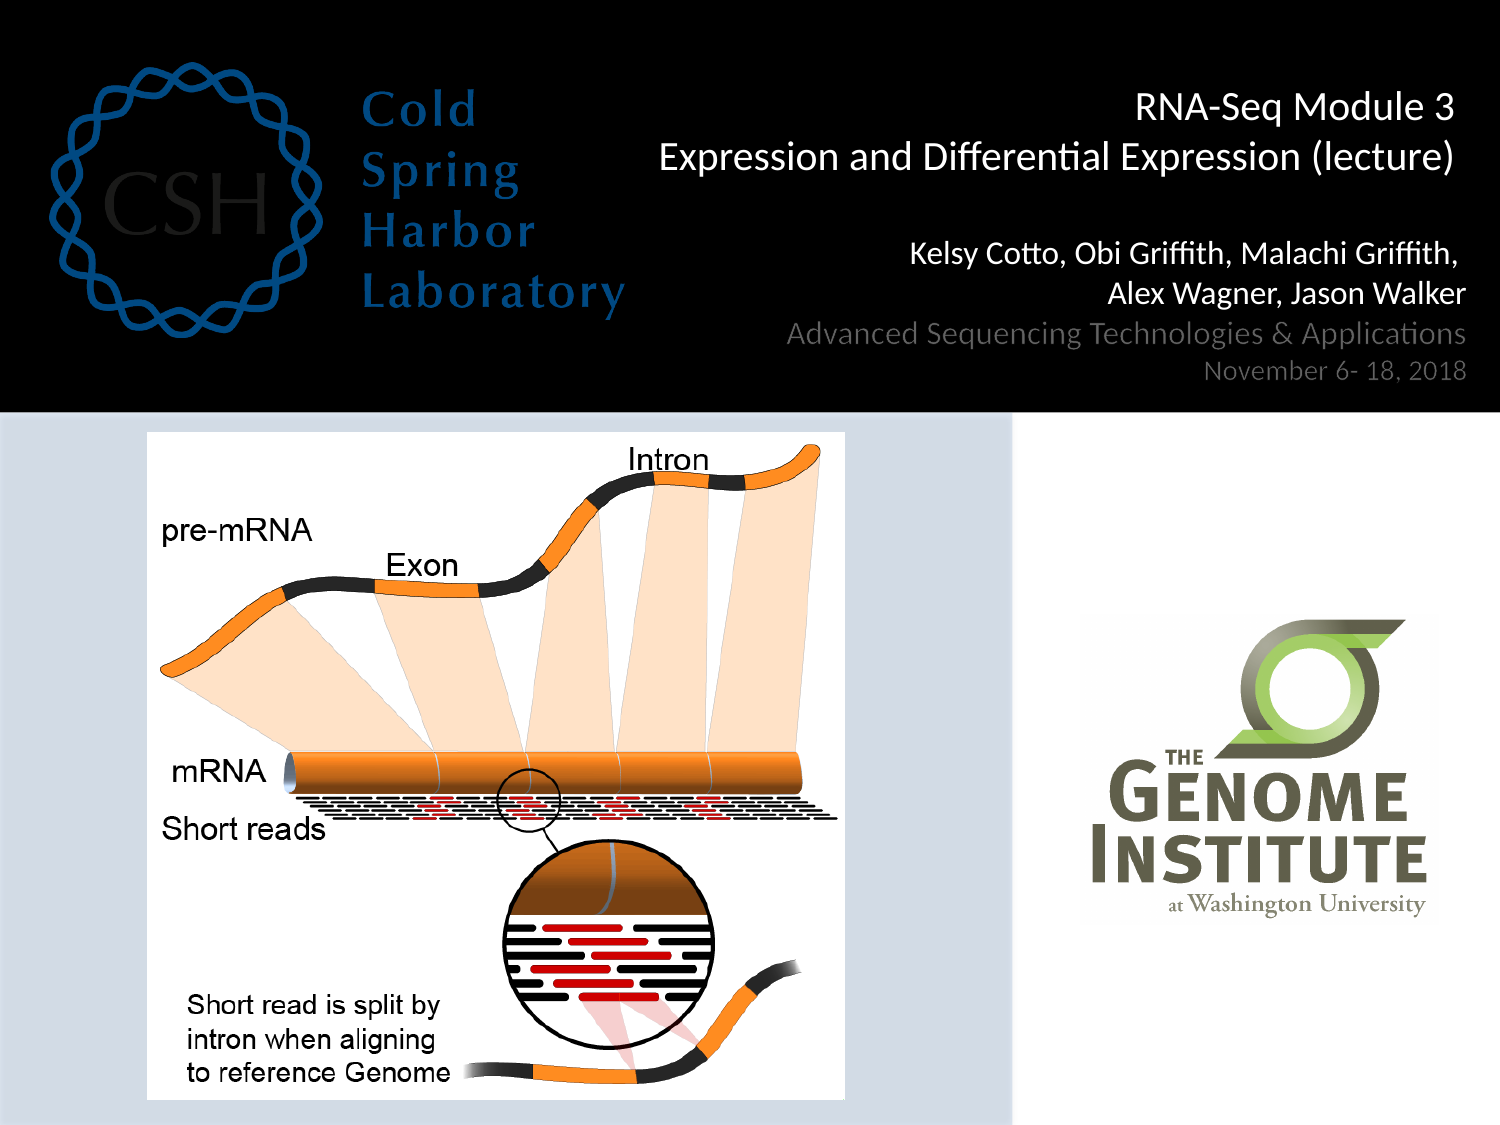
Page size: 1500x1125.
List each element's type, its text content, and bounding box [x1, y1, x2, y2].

picture [147, 432, 845, 1101]
picture [1080, 614, 1439, 926]
text_box [0, 412, 1013, 1125]
text_box RNA-Seq Module 3 Expression and Differential Expression (lecture) [482, 59, 1471, 198]
picture [49, 62, 625, 338]
text_box Kelsy Cotto, Obi Griffith, Malachi Griffith, Alex Wagner, Jason Walker Advanced Sequencing Technologies & Applications November 6- 18, 2018 [632, 231, 1483, 386]
